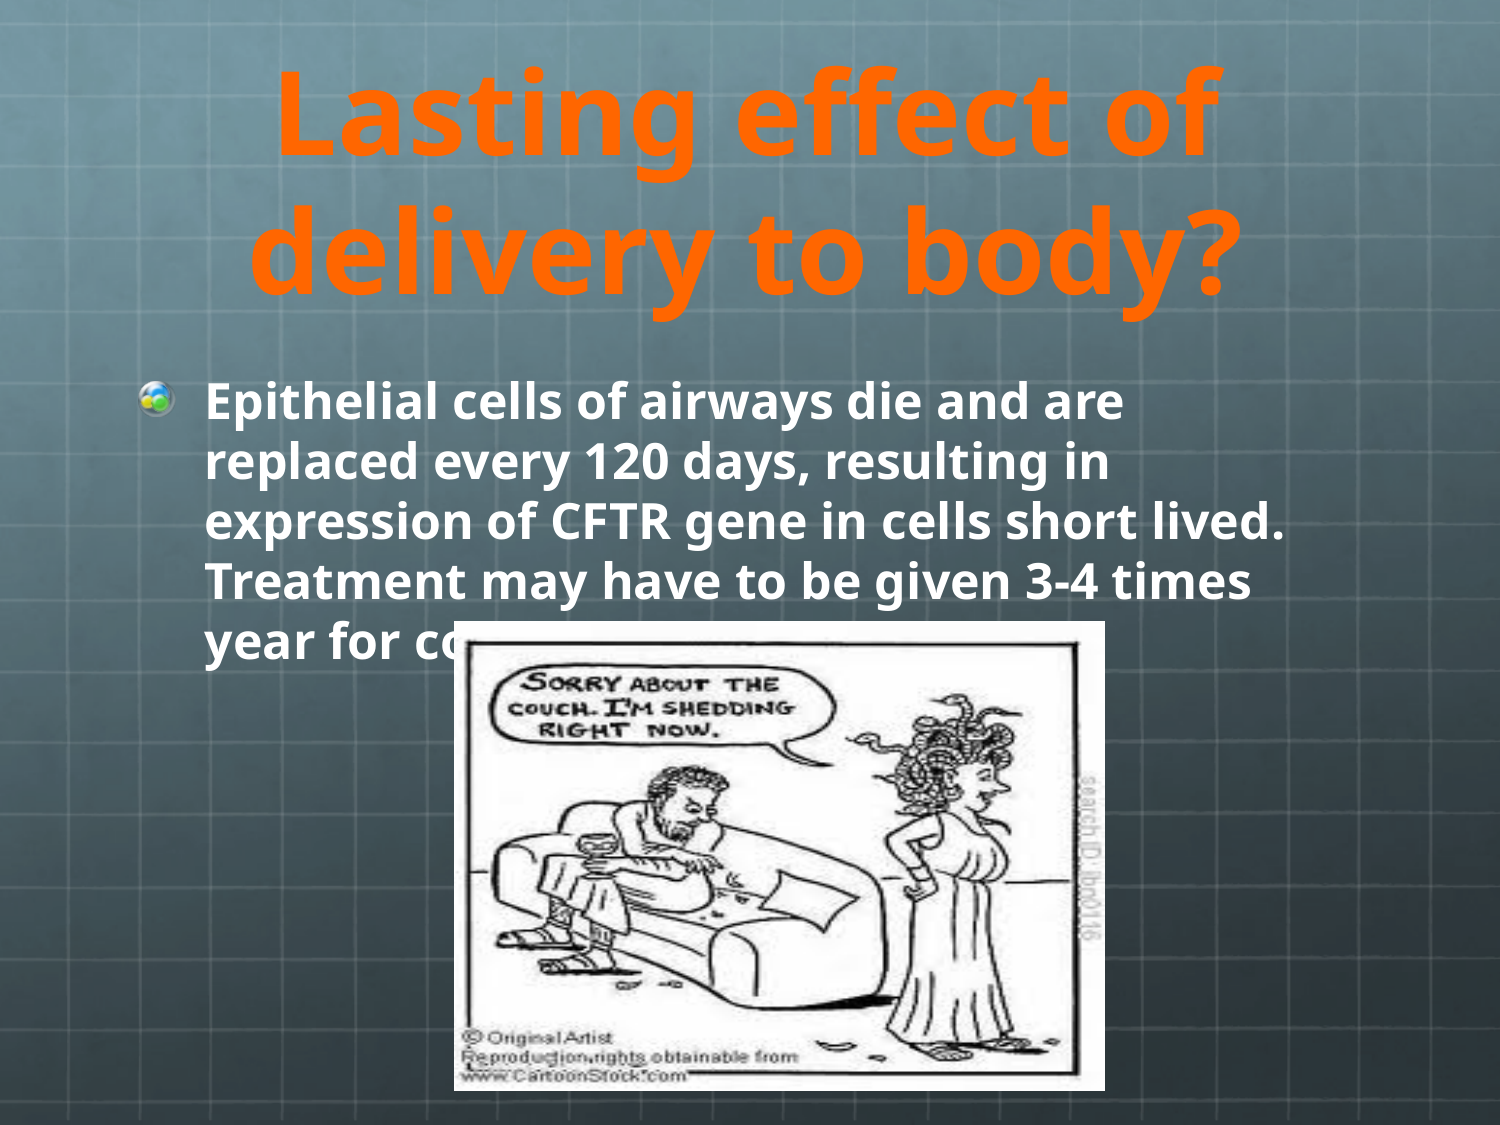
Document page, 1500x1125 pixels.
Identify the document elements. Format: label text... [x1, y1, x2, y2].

picture [0, 0, 1500, 1125]
title Lasting effect of delivery to body? [123, 42, 1368, 314]
list Epithelial cells of airways die and are replaced every 120 days, resulting in expression of CFTR gene in cells short lived. Treatment may have to be given 3-4 times year for continued expression. [123, 361, 1368, 639]
